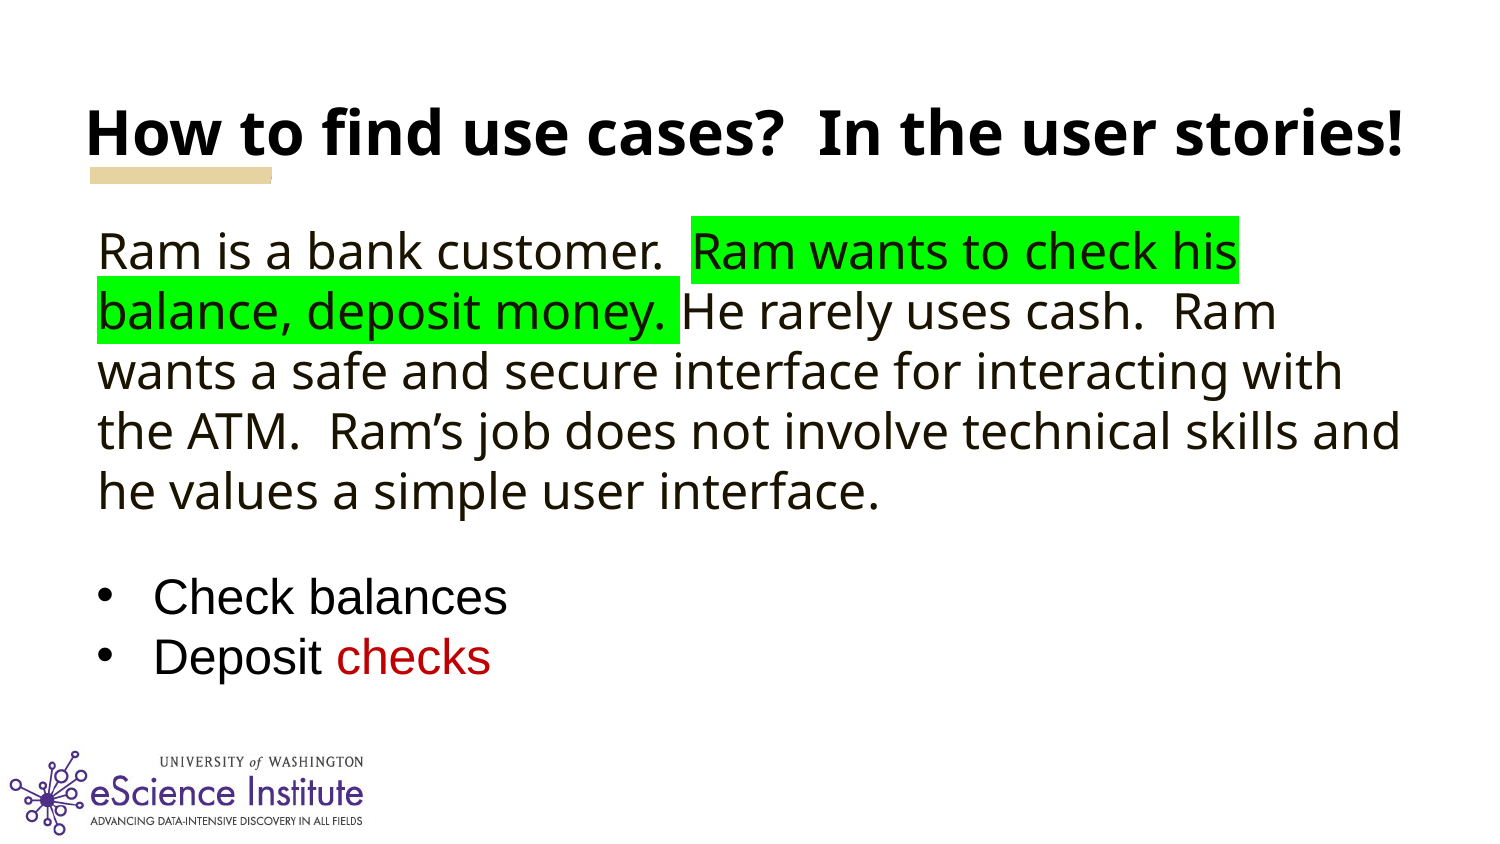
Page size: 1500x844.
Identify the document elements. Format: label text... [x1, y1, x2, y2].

picture [0, 740, 393, 844]
list Ram is a bank customer. Ram wants to check his balance, deposit money. He rarely uses cash. Ram wants a safe and secure interface for interacting with the ATM. Ram’s job does not involve technical skills and he values a simple user interface. [73, 214, 1419, 603]
text_box Check balances Deposit checks [81, 557, 832, 692]
title How to find use cases? In the user stories! [73, 87, 1465, 168]
picture [90, 168, 272, 184]
